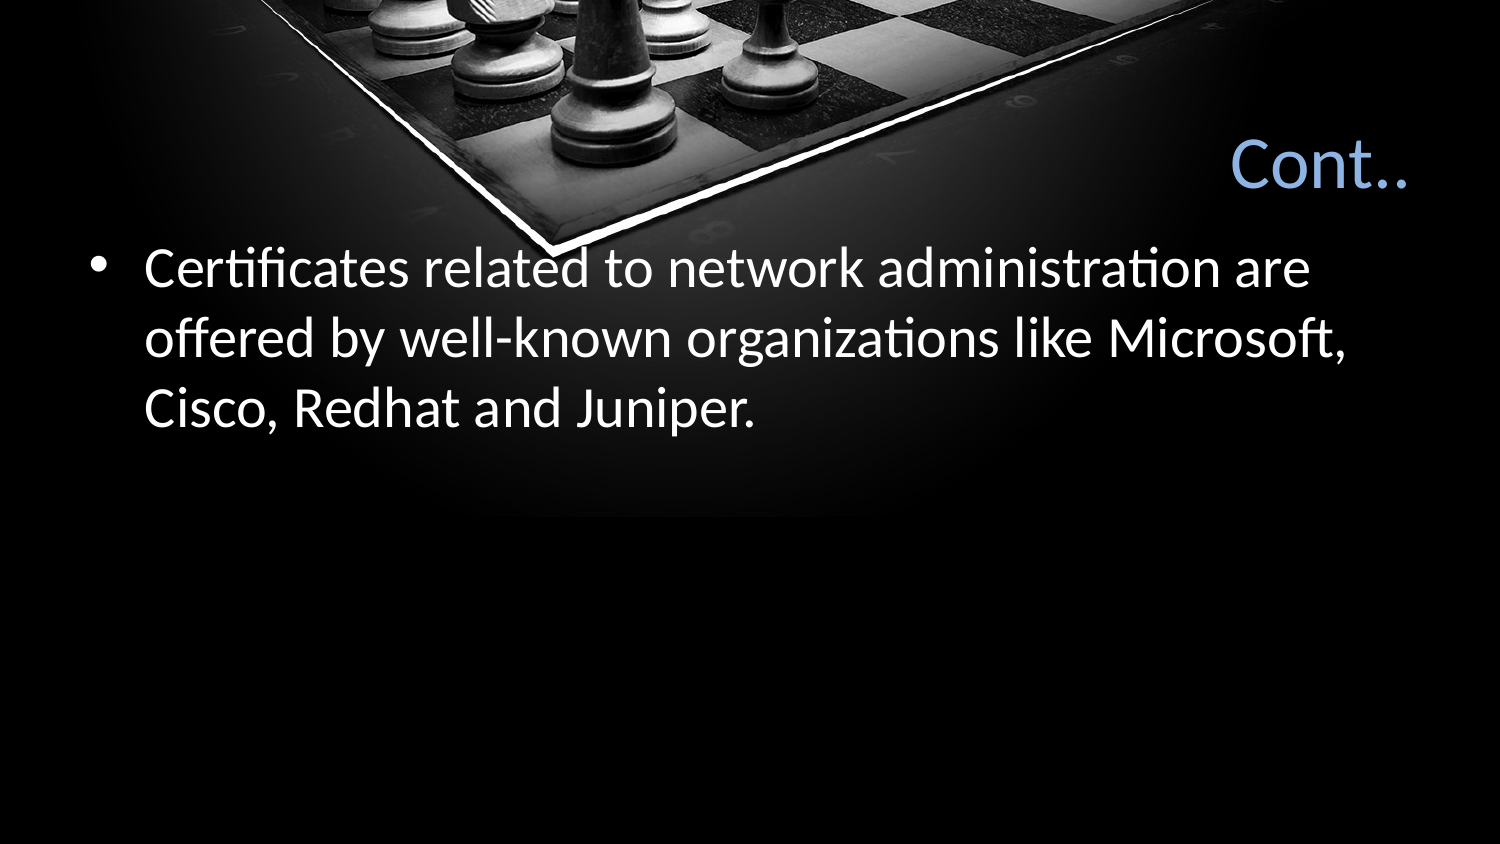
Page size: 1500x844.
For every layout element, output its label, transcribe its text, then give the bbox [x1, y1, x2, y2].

list Certificates related to network administration are offered by well-known organizations like Microsoft, Cisco, Redhat and Juniper. [73, 221, 1427, 798]
title Cont.. [73, 96, 1427, 221]
picture [0, 0, 1500, 844]
